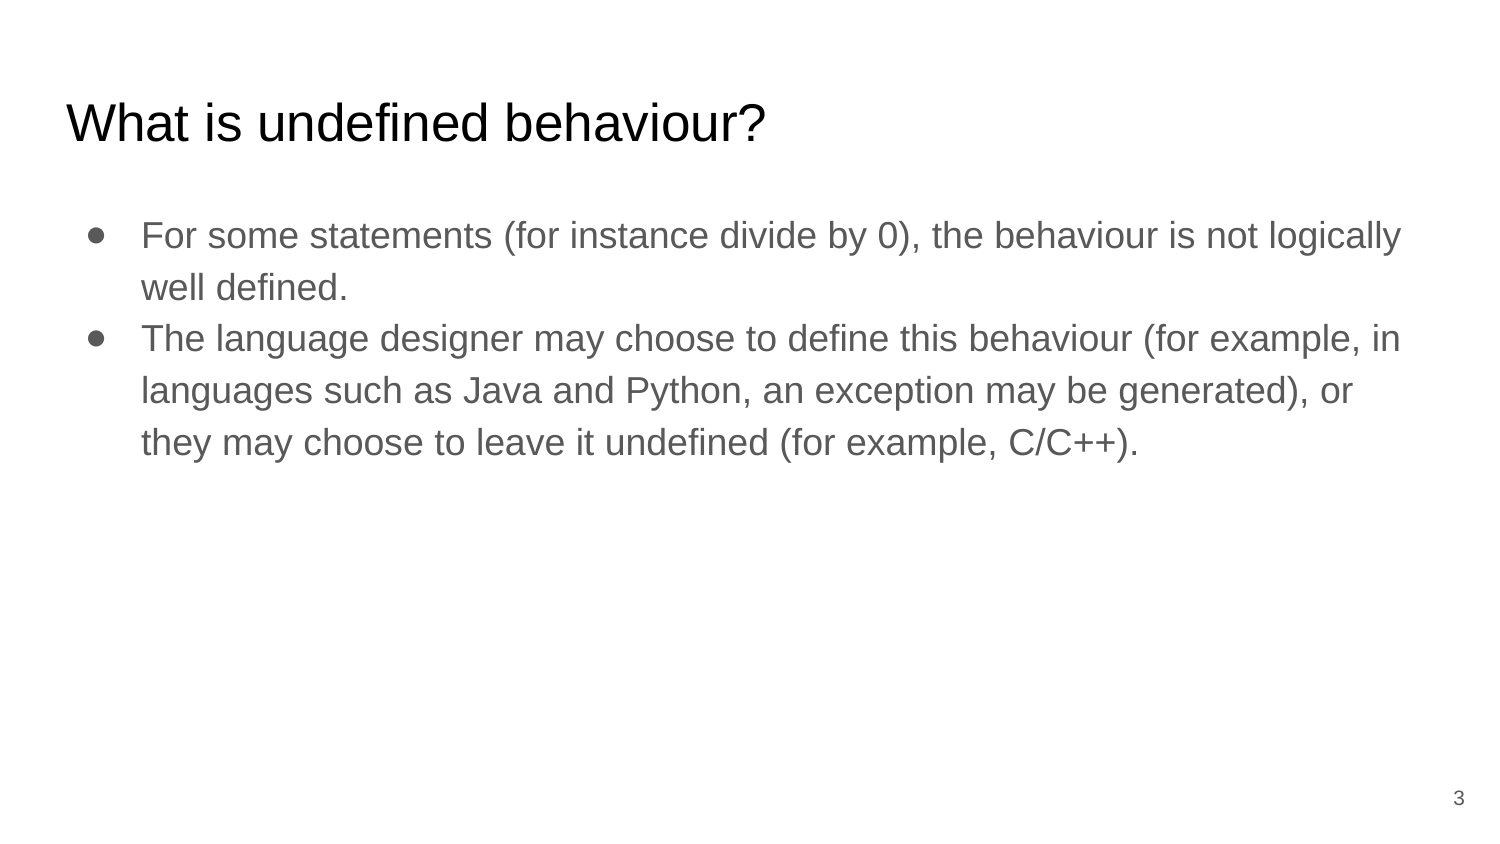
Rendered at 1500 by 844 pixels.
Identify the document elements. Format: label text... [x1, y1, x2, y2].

list For some statements (for instance divide by 0), the behaviour is not logically well defined. The language designer may choose to define this behaviour (for example, in languages such as Java and Python, an exception may be generated), or they may choose to leave it undefined (for example, C/C++). [51, 189, 1449, 750]
slide_number ‹#› [1389, 764, 1480, 830]
title What is undefined behaviour? [51, 72, 1449, 167]
